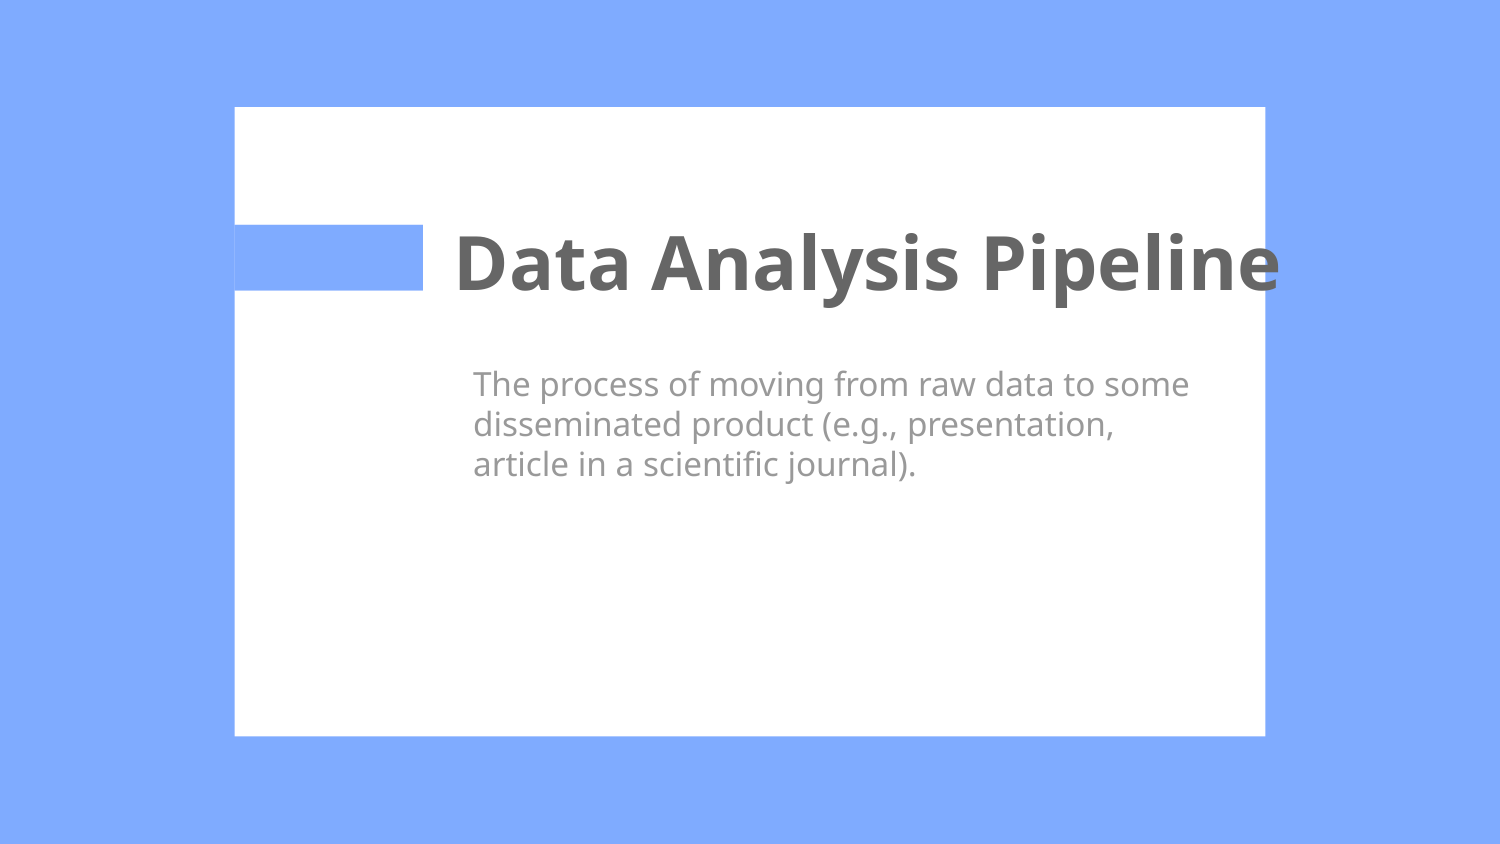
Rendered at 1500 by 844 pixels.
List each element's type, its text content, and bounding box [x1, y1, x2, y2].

text_box [234, 224, 423, 291]
subtitle The process of moving from raw data to some disseminated product (e.g., presentation, article in a scientific journal). [438, 348, 1219, 667]
title Data Analysis Pipeline [438, 200, 1298, 321]
